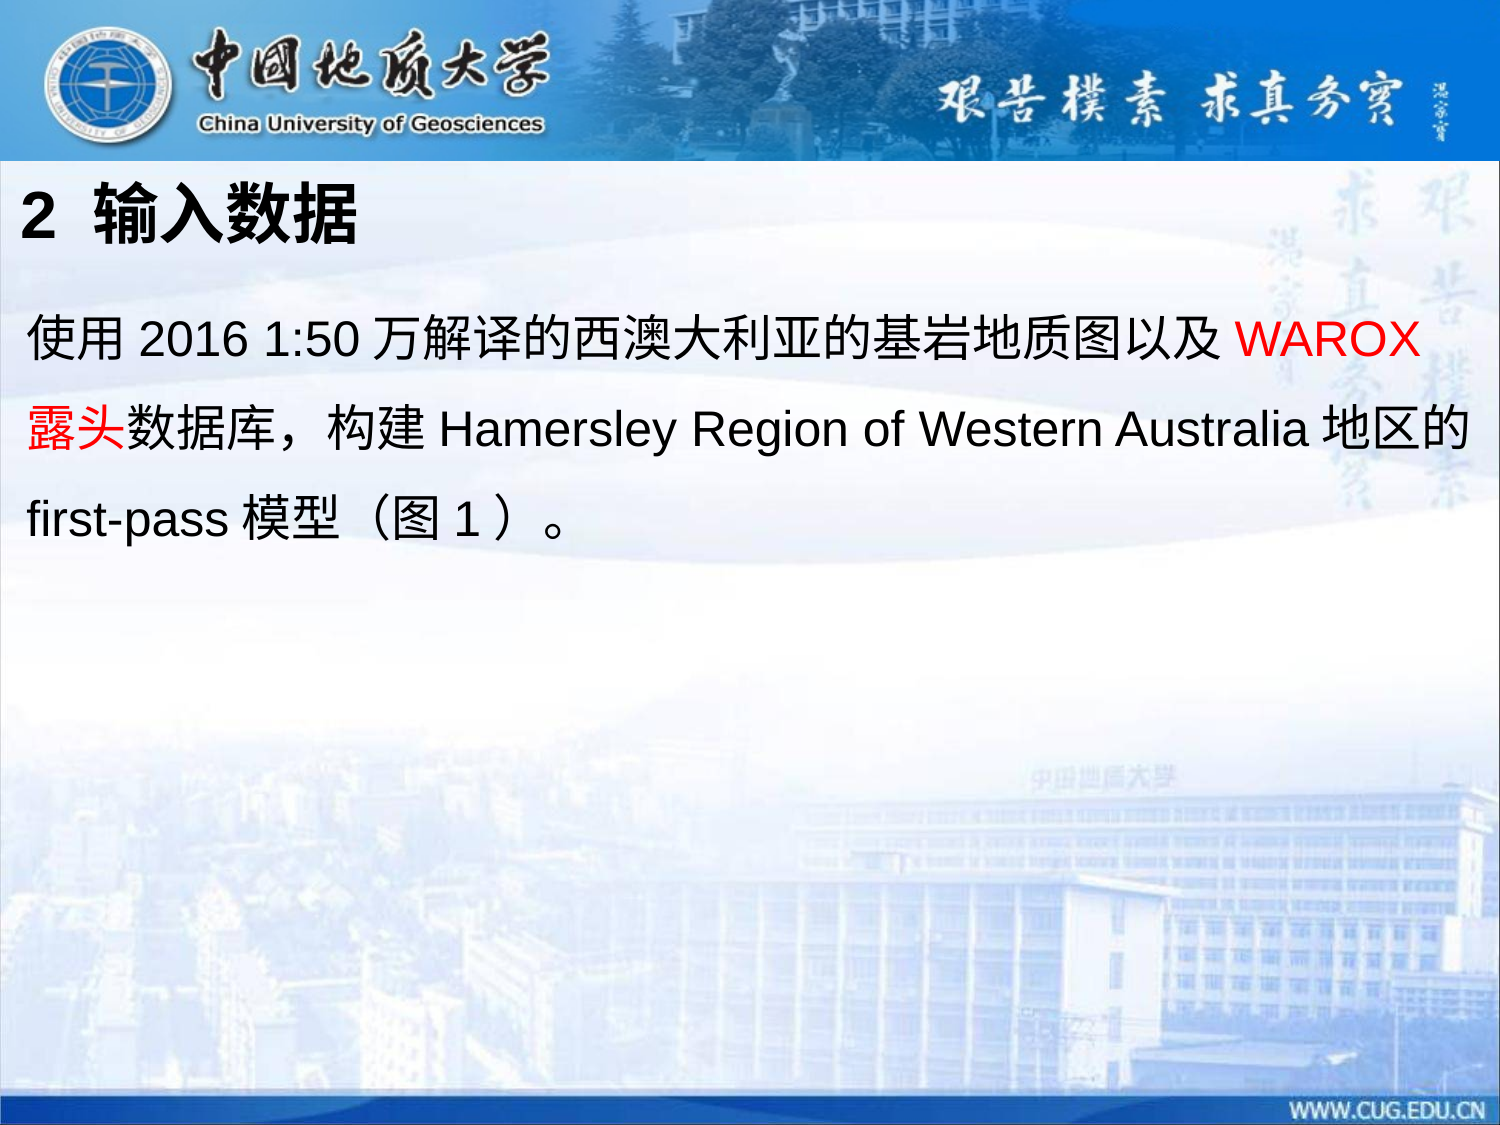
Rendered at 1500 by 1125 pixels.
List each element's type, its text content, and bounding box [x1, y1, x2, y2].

text_box 2 输入数据 [6, 163, 374, 259]
picture [0, 0, 1500, 1125]
text_box 使用2016 1:50万解译的西澳大利亚的基岩地质图以及WAROX露头数据库，构建Hamersley Region of Western Australia地区的first-pass模型（图1）。 [11, 269, 1489, 555]
